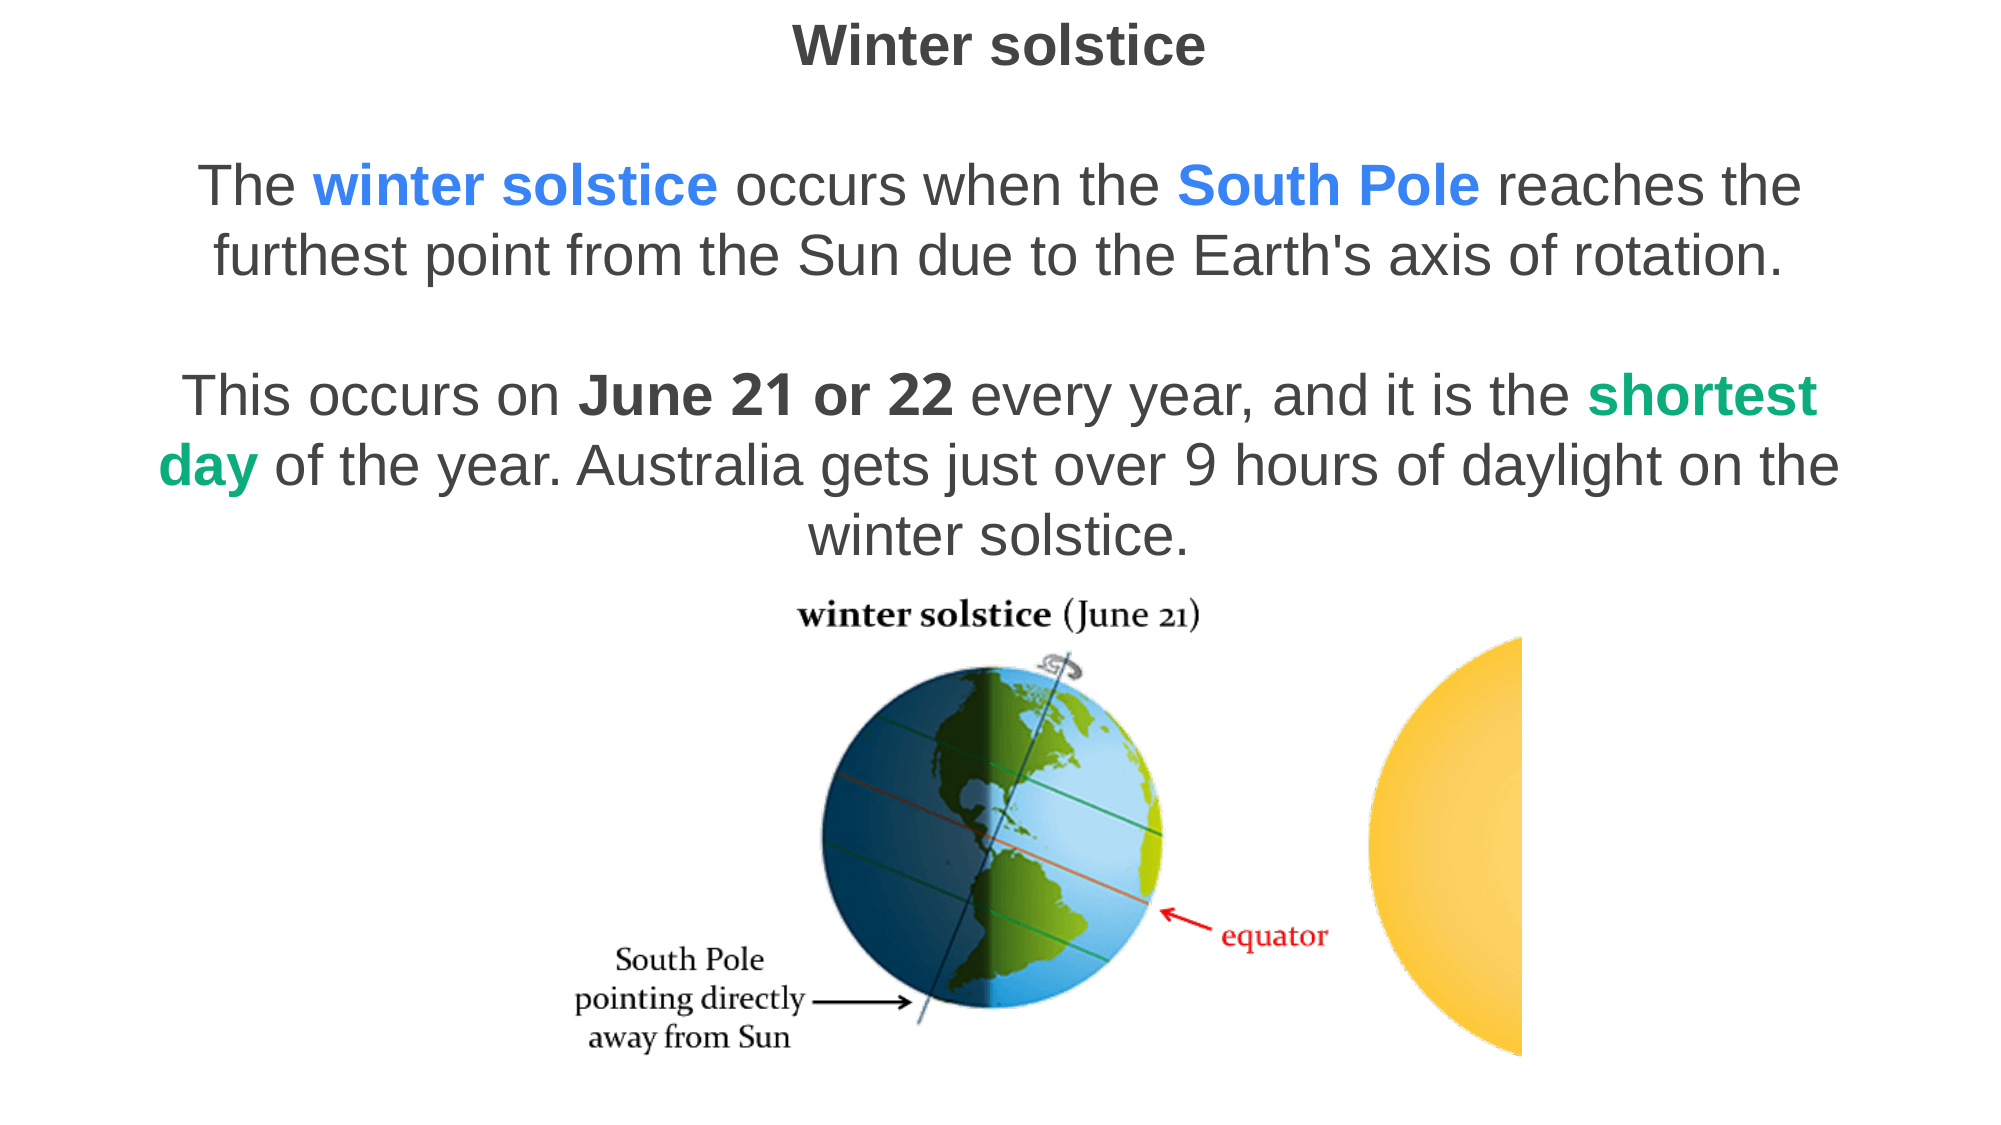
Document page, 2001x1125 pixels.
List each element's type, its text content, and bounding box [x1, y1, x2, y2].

text_box Winter solstice The winter solstice occurs when the South Pole reaches the furthest point from the Sun due to the Earth's axis of rotation. This occurs on June 21 or 22 every year, and it is the shortest day of the year. Australia gets just over 9 hours of daylight on the winter solstice. [84, 0, 1916, 575]
picture [554, 580, 1522, 1110]
